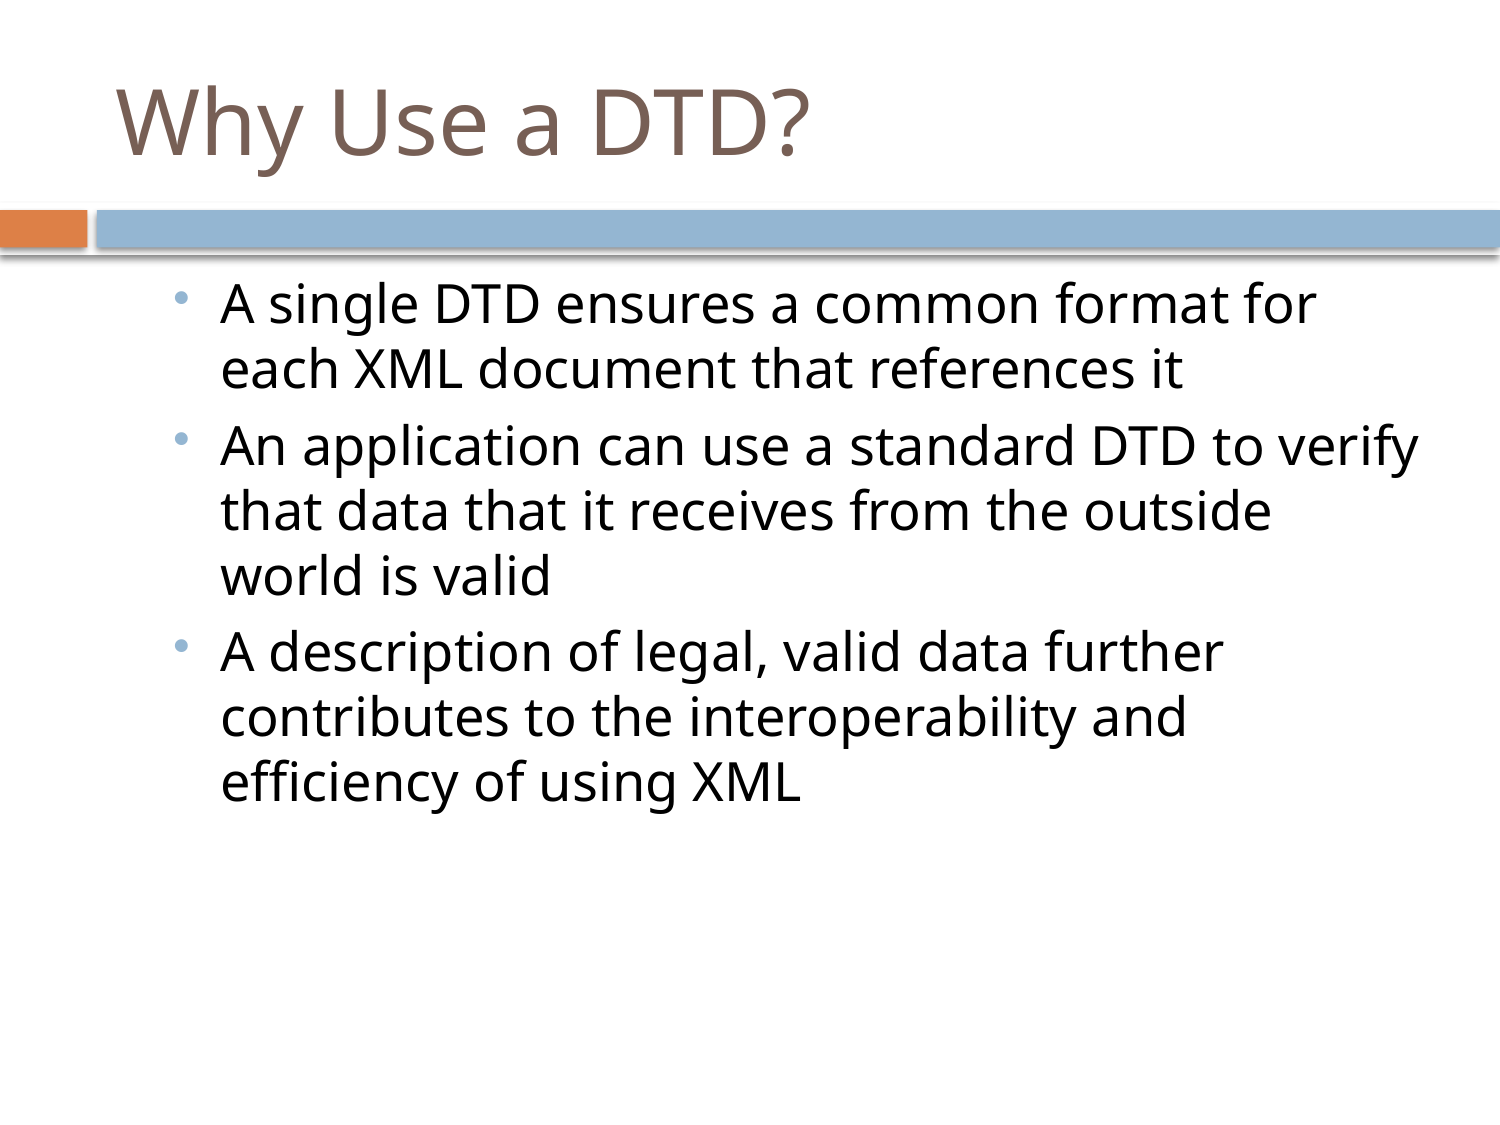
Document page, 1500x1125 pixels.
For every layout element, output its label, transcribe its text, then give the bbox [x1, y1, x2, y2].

list A single DTD ensures a common format for each XML document that references it An application can use a standard DTD to verify that data that it receives from the outside world is valid A description of legal, valid data further contributes to the interoperability and efficiency of using XML [100, 262, 1438, 1000]
title Why Use a DTD? [100, 37, 1438, 200]
